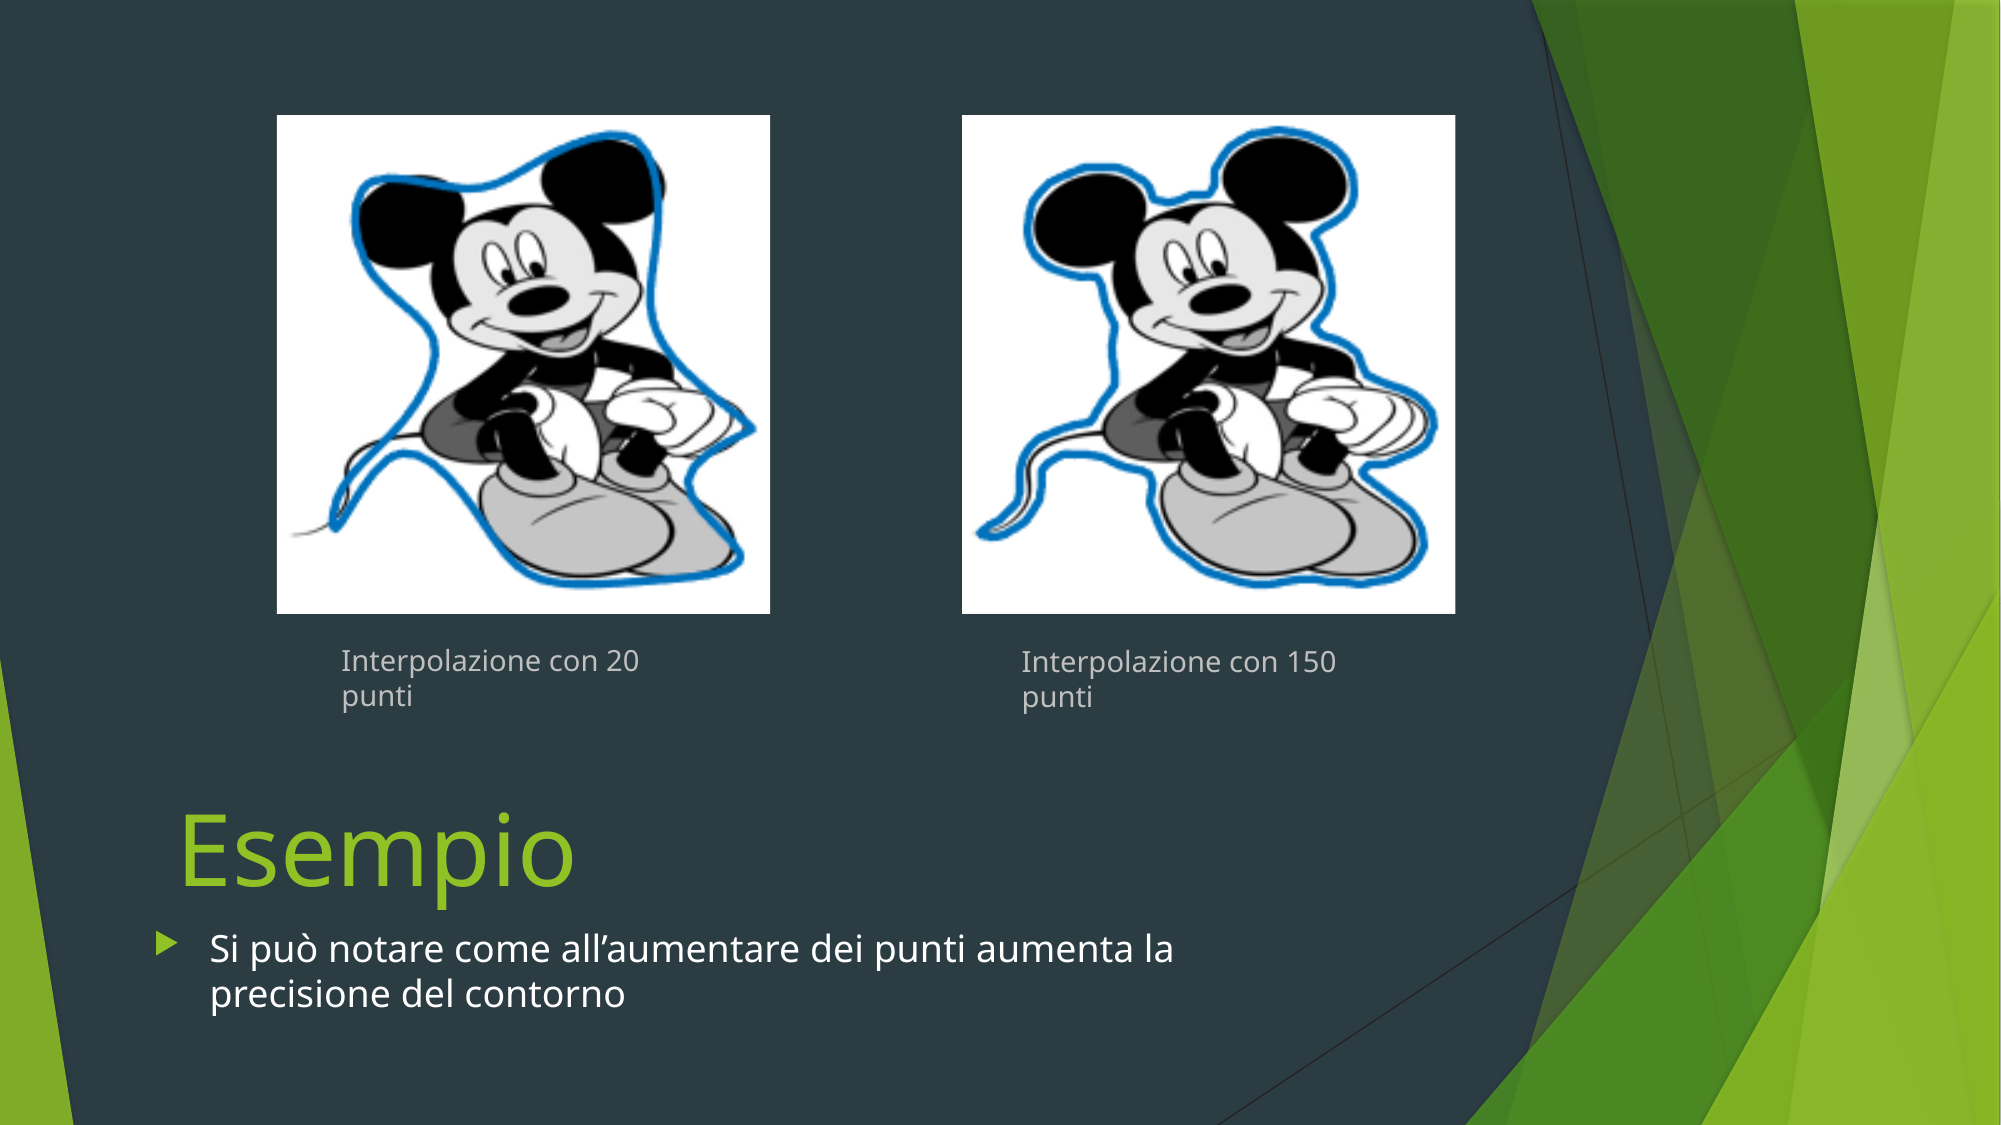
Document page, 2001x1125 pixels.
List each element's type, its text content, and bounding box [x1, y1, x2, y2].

text_box Si può notare come all’aumentare dei punti aumenta la precisione del contorno [138, 917, 1195, 1063]
title Esempio [161, 733, 1522, 914]
picture [961, 115, 1456, 614]
text_box Interpolazione con 20 punti [326, 634, 723, 720]
text_box Interpolazione con 150 punti [1006, 636, 1421, 721]
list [276, 115, 771, 614]
